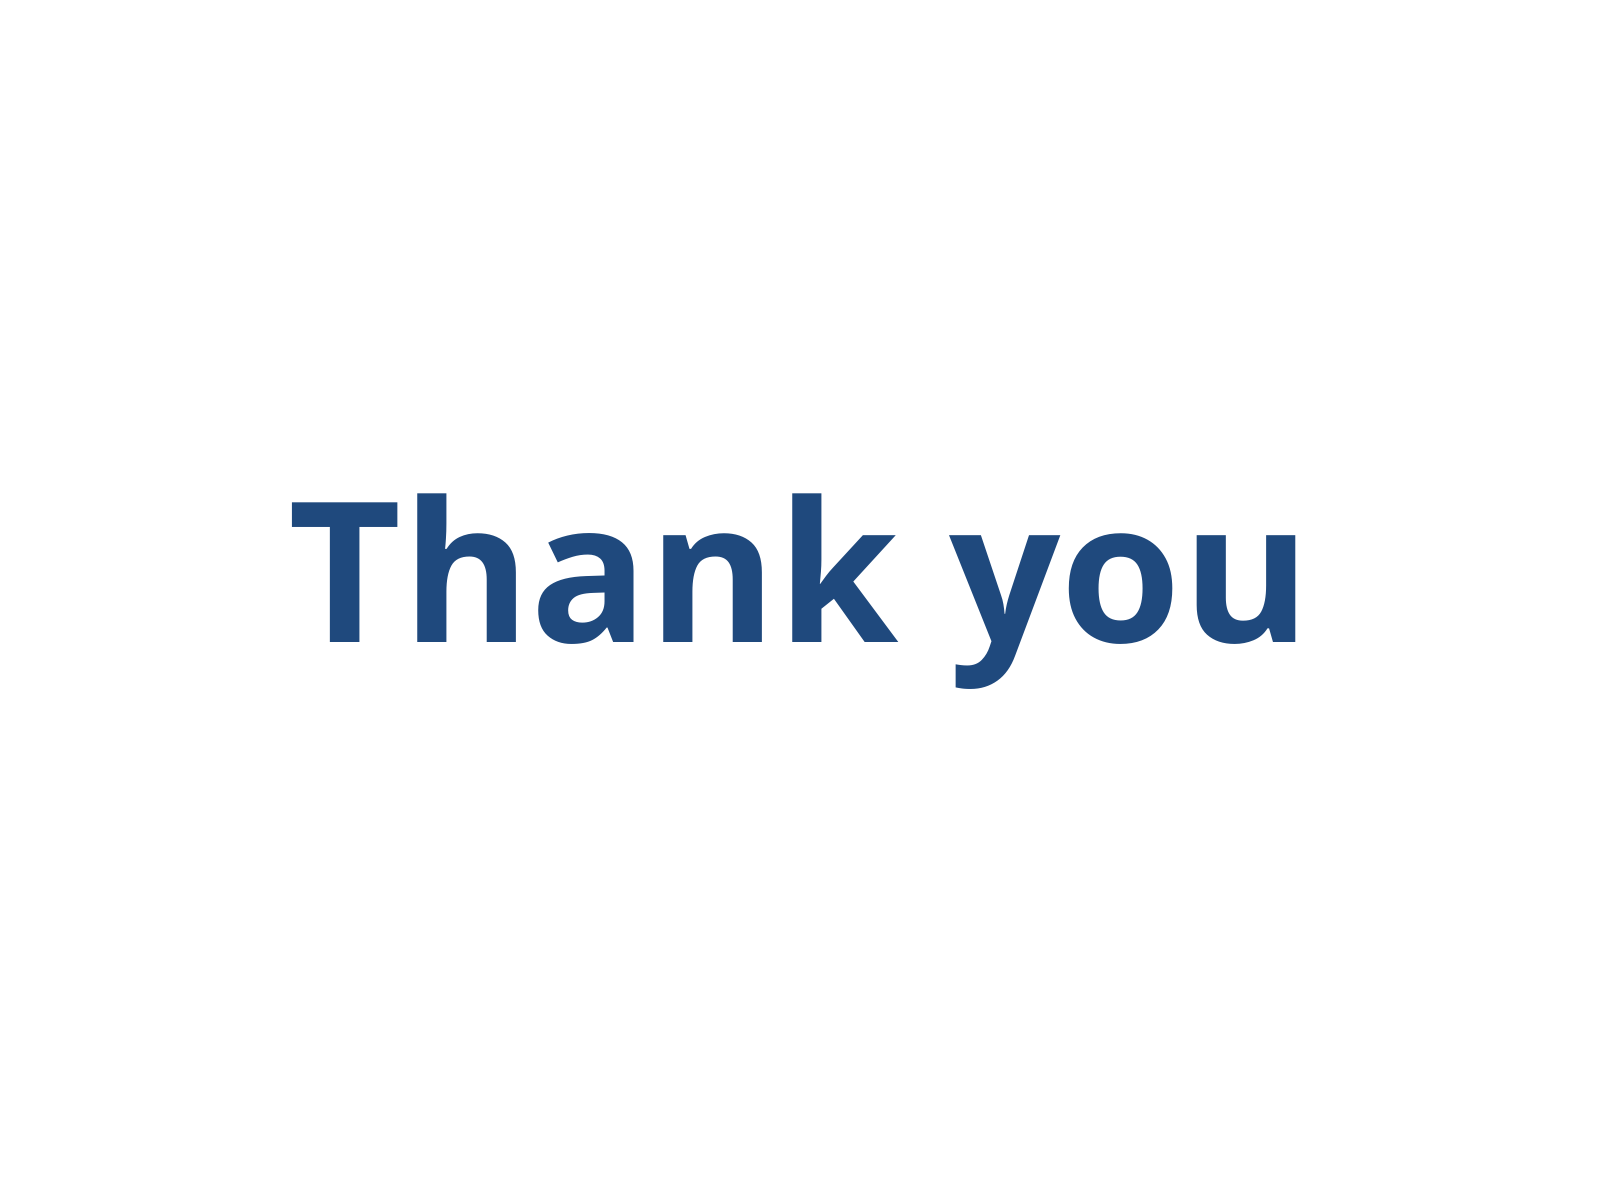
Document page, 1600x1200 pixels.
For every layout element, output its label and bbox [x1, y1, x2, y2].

text_box [79, 452, 1521, 681]
